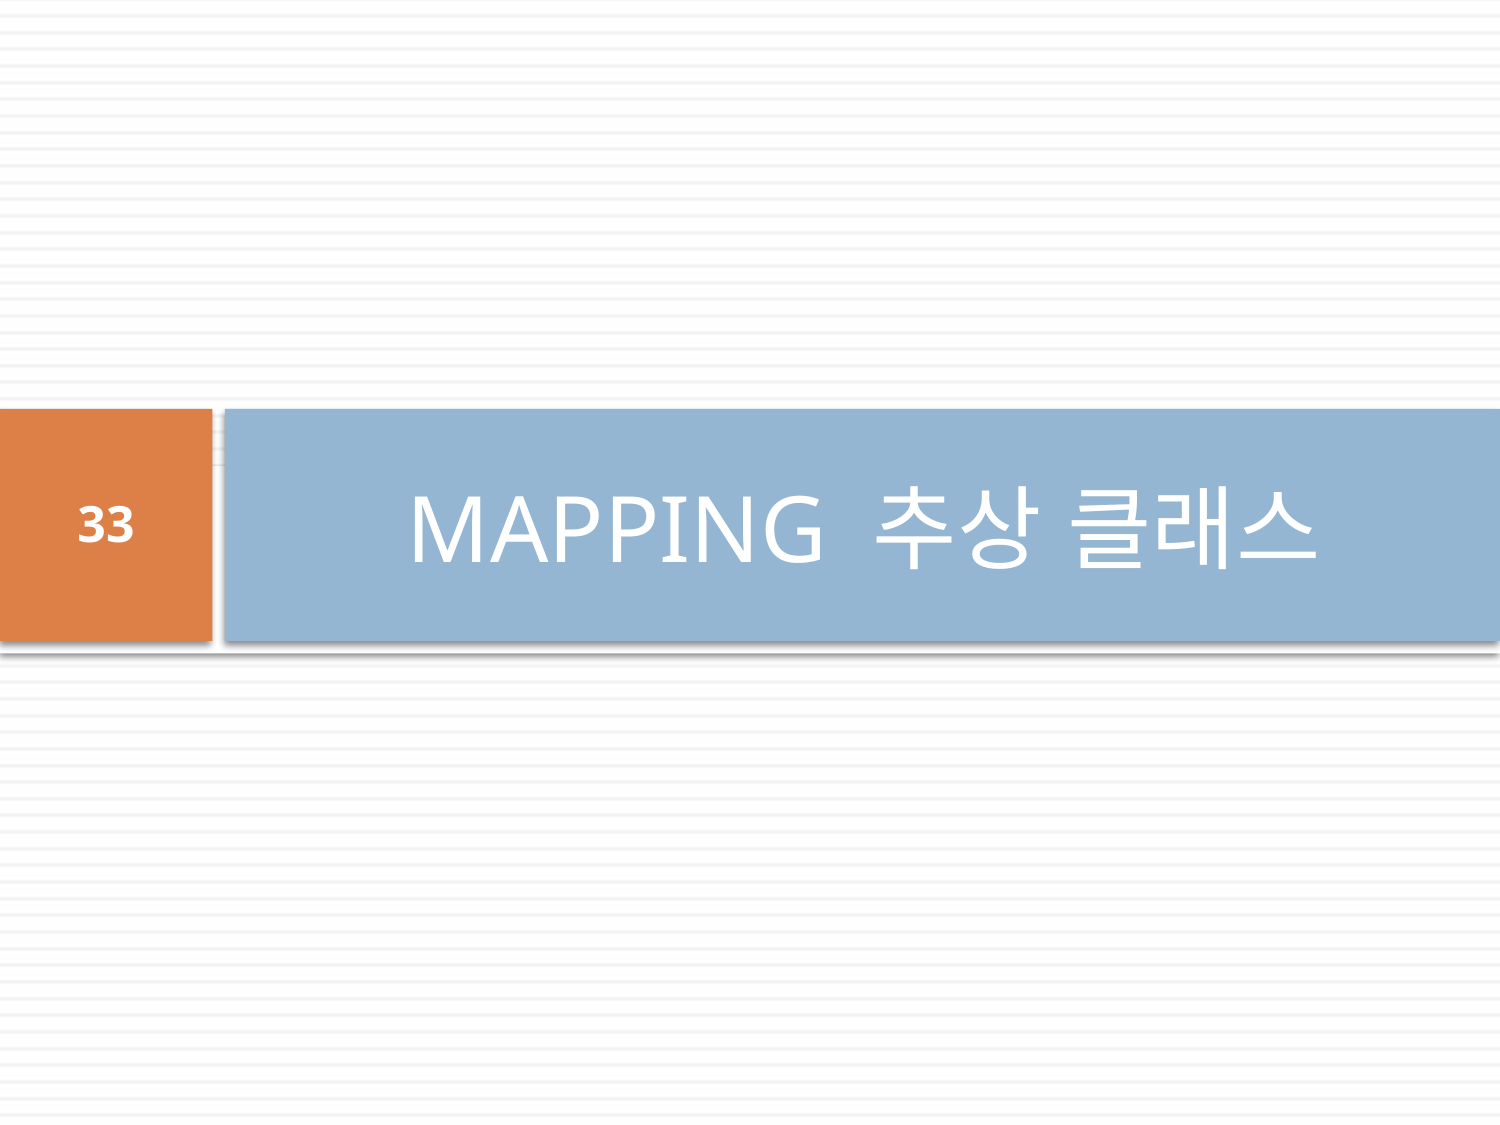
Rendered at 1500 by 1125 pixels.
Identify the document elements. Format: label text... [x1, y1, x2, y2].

title MAPPING 추상 클래스 [238, 444, 1489, 607]
slide_number 33 [0, 469, 213, 585]
